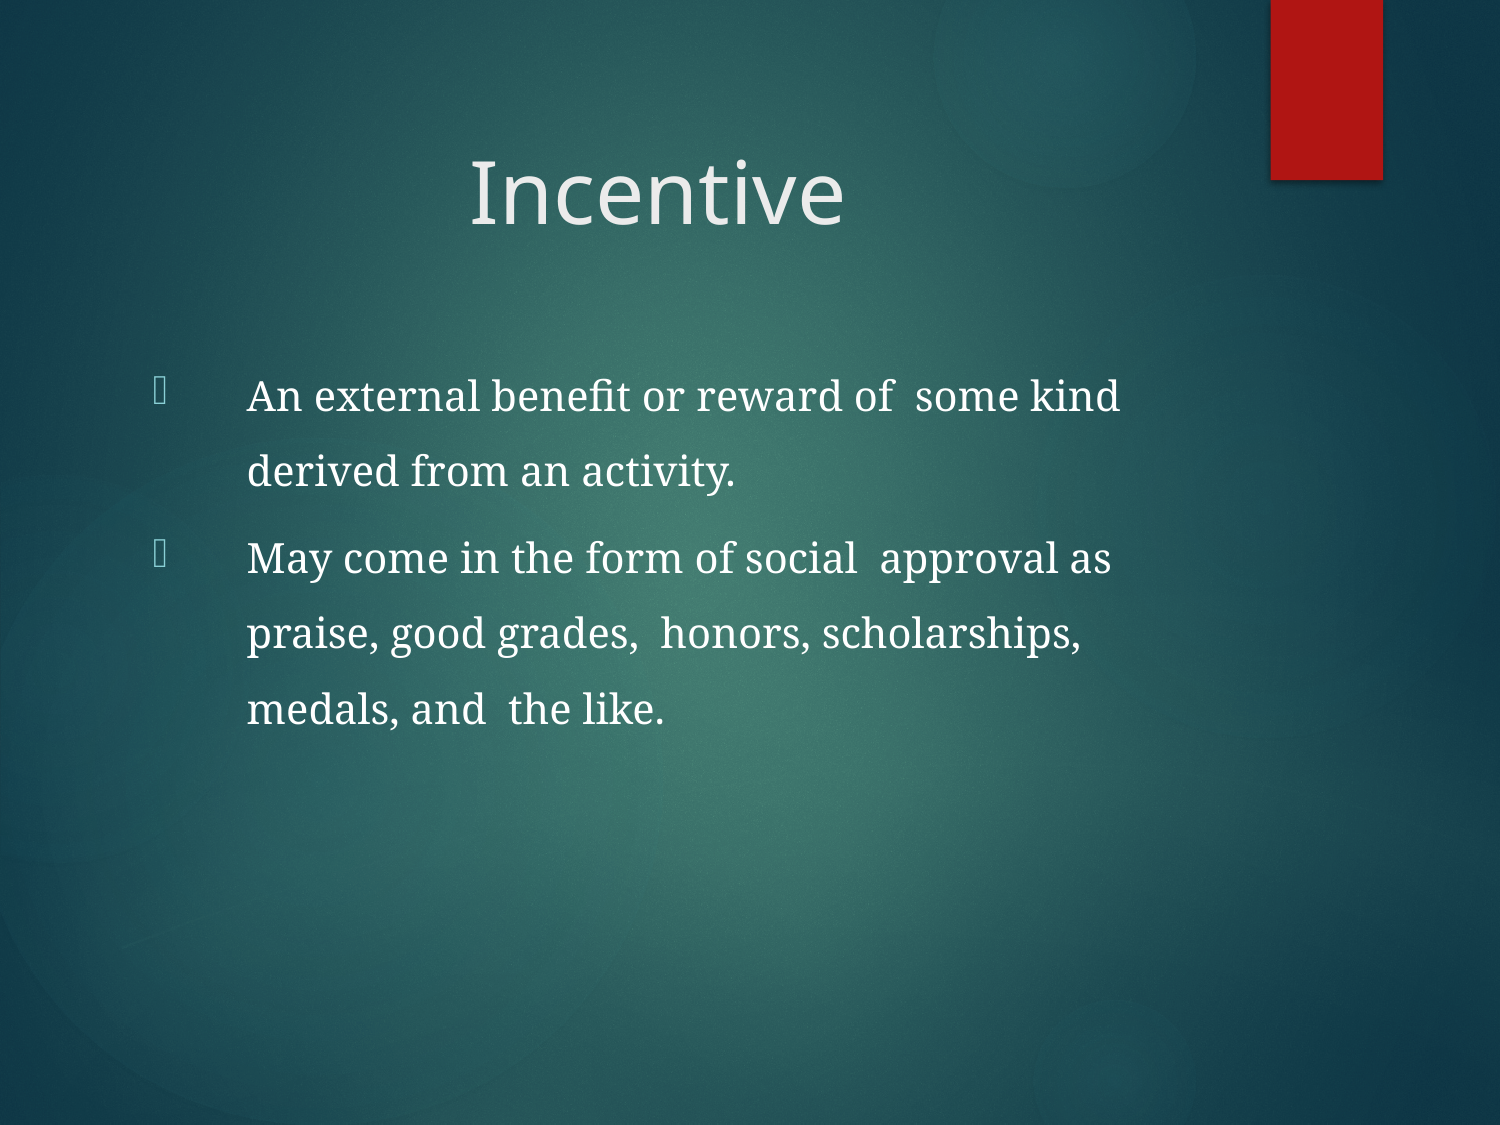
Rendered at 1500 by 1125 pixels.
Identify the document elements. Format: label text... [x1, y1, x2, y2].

title Incentive [79, 74, 1237, 304]
list An external benefit or reward of some kind derived from an activity. May come in the form of social approval as praise, good grades, honors, scholarships, medals, and the like. [135, 336, 1237, 1025]
